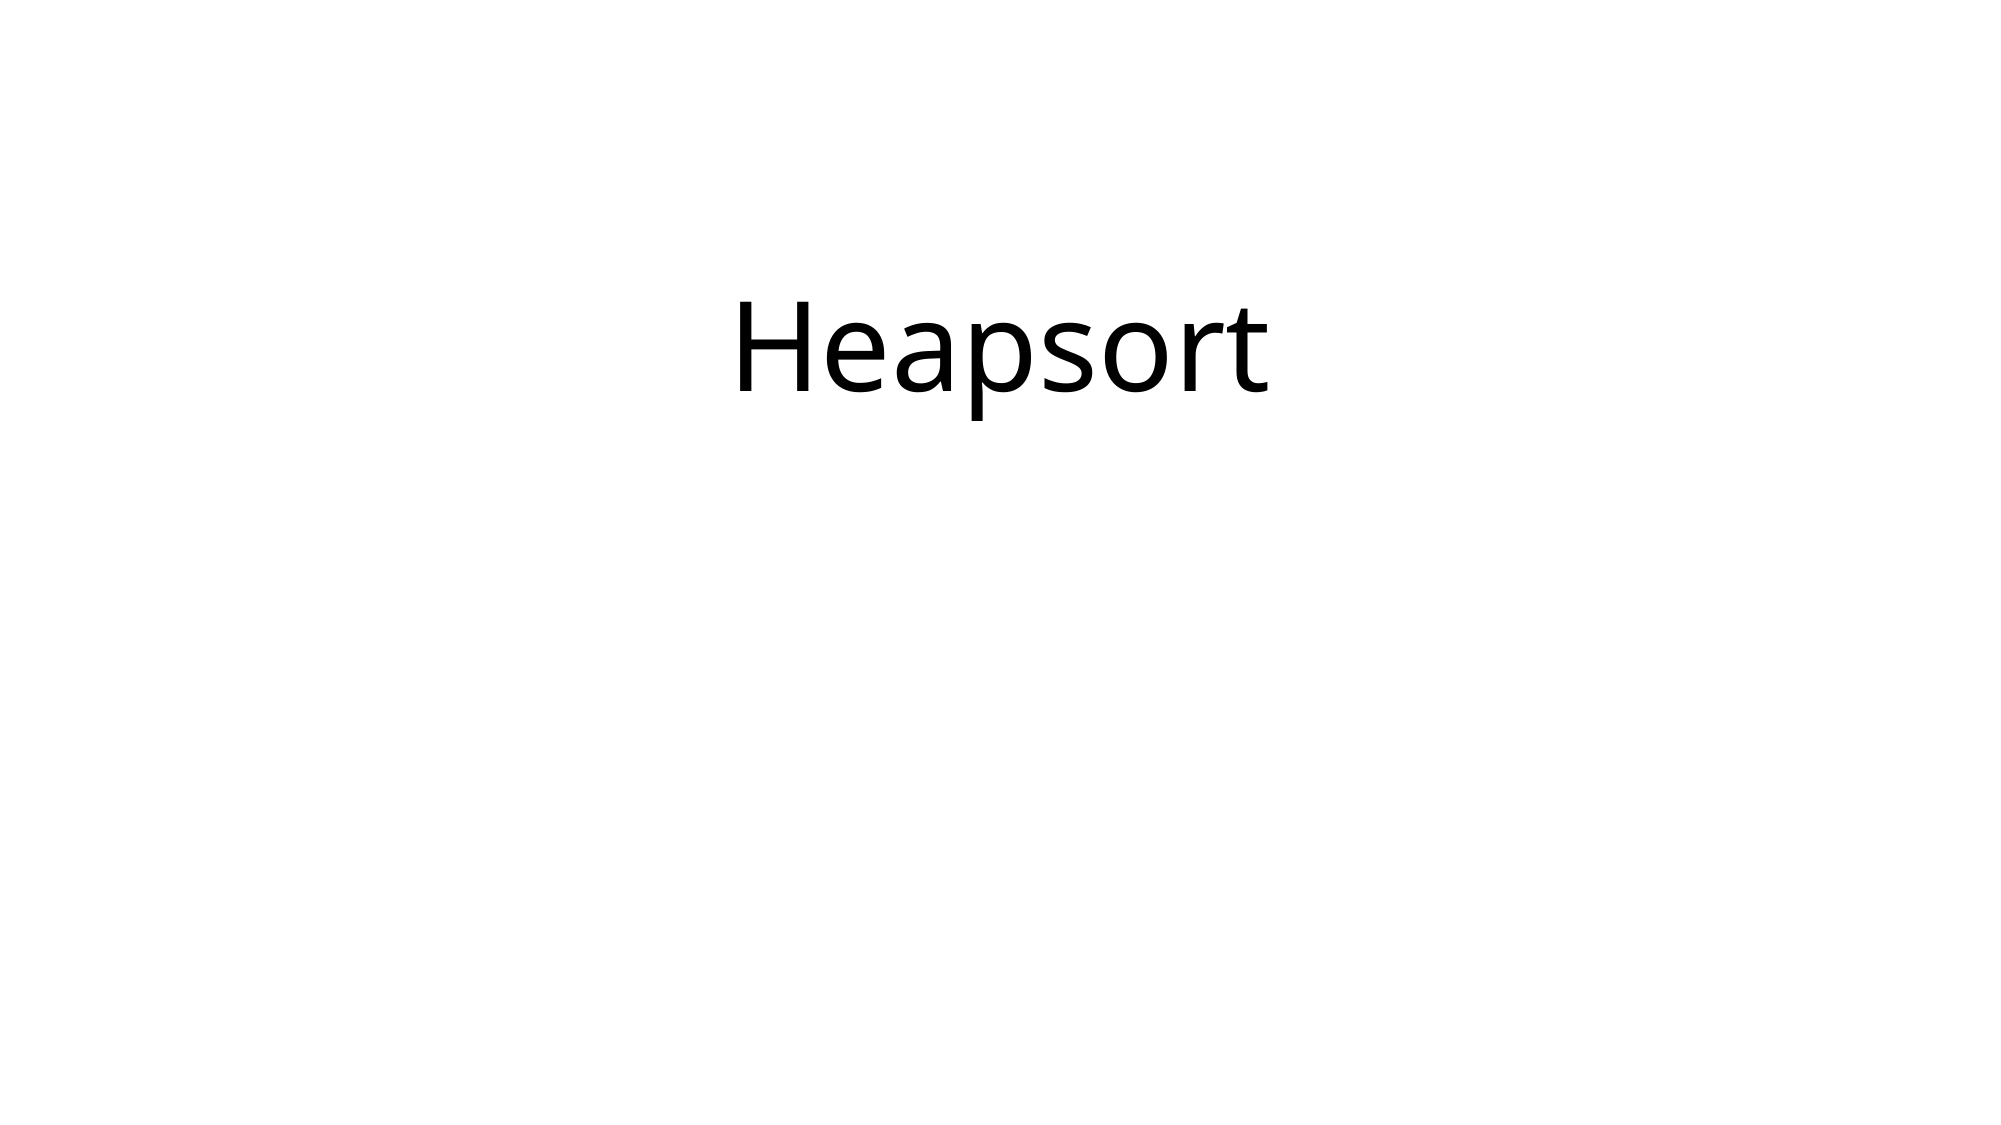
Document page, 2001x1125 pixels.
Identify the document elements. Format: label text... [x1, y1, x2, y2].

title Heapsort [249, 184, 1750, 576]
